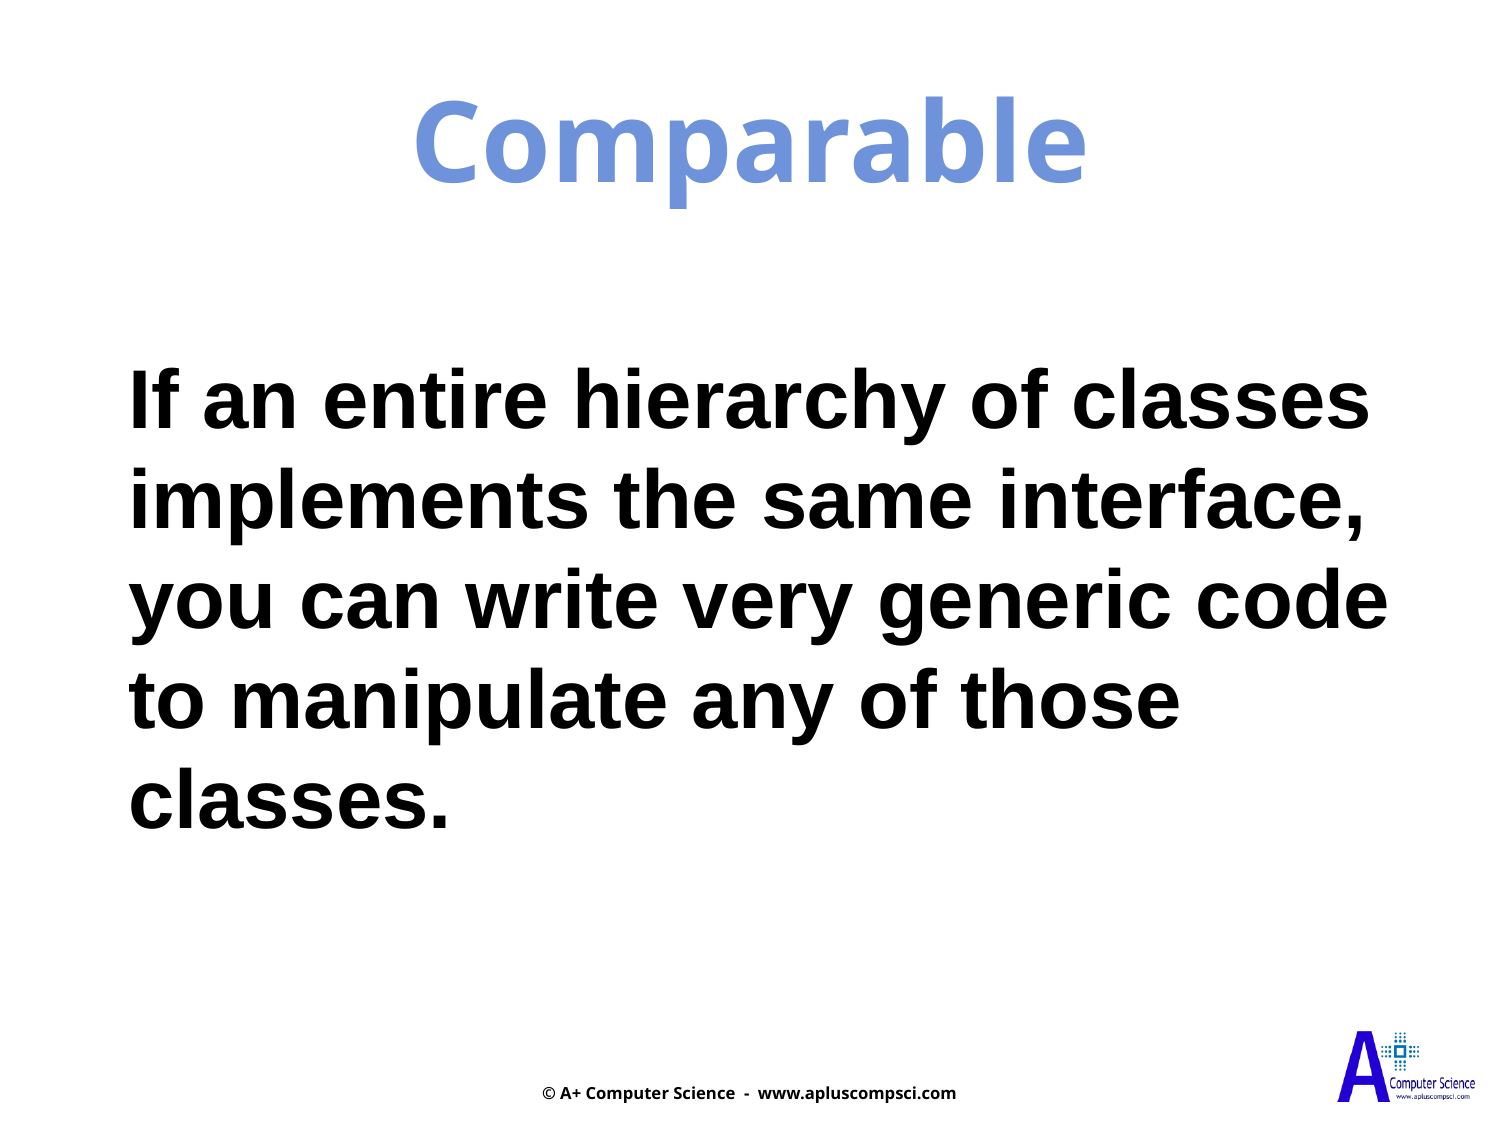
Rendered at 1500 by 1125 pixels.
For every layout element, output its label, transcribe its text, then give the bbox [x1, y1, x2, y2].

text_box If an entire hierarchy of classes implements the same interface, you can write very generic code to manipulate any of those classes. [113, 337, 1407, 853]
footer © A+ Computer Science - www.apluscompsci.com [512, 1024, 988, 1101]
picture [1337, 1031, 1475, 1102]
text_box Comparable [0, 62, 1500, 213]
